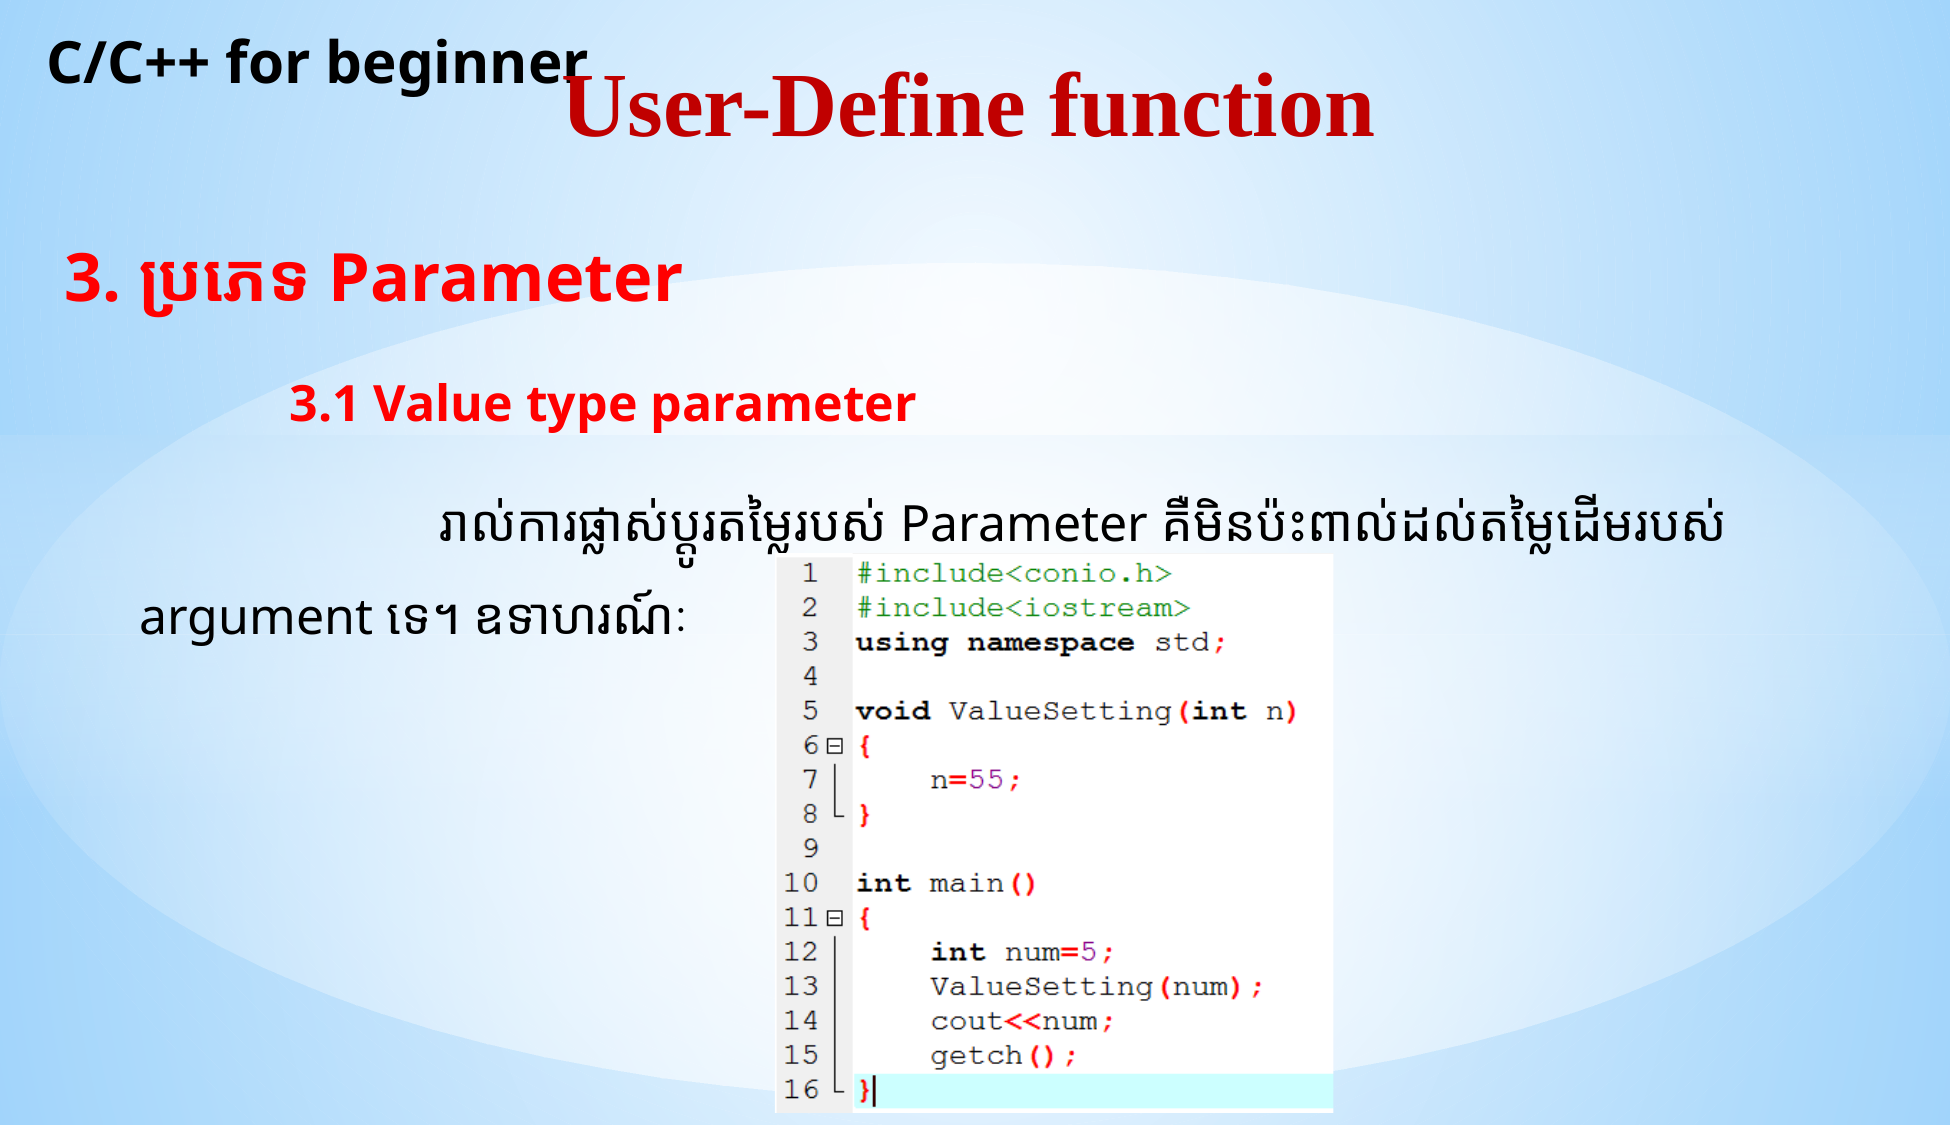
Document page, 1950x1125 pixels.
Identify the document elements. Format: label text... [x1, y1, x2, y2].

picture [774, 553, 1334, 1113]
text_box User-Define function [200, 37, 1738, 163]
text_box 3. ប្រភេទ Parameter 3.1 Value type parameter រាល់ការផ្លាស់ប្តូរតម្លៃរបស់ Parameter គឺមិនប៉ះពាល់ដល់តម្លៃដើមរបស់ argument ទេ។ ឧទាហរណ៍ៈ [50, 187, 1900, 653]
text_box C/C++ for beginner [31, 17, 650, 103]
